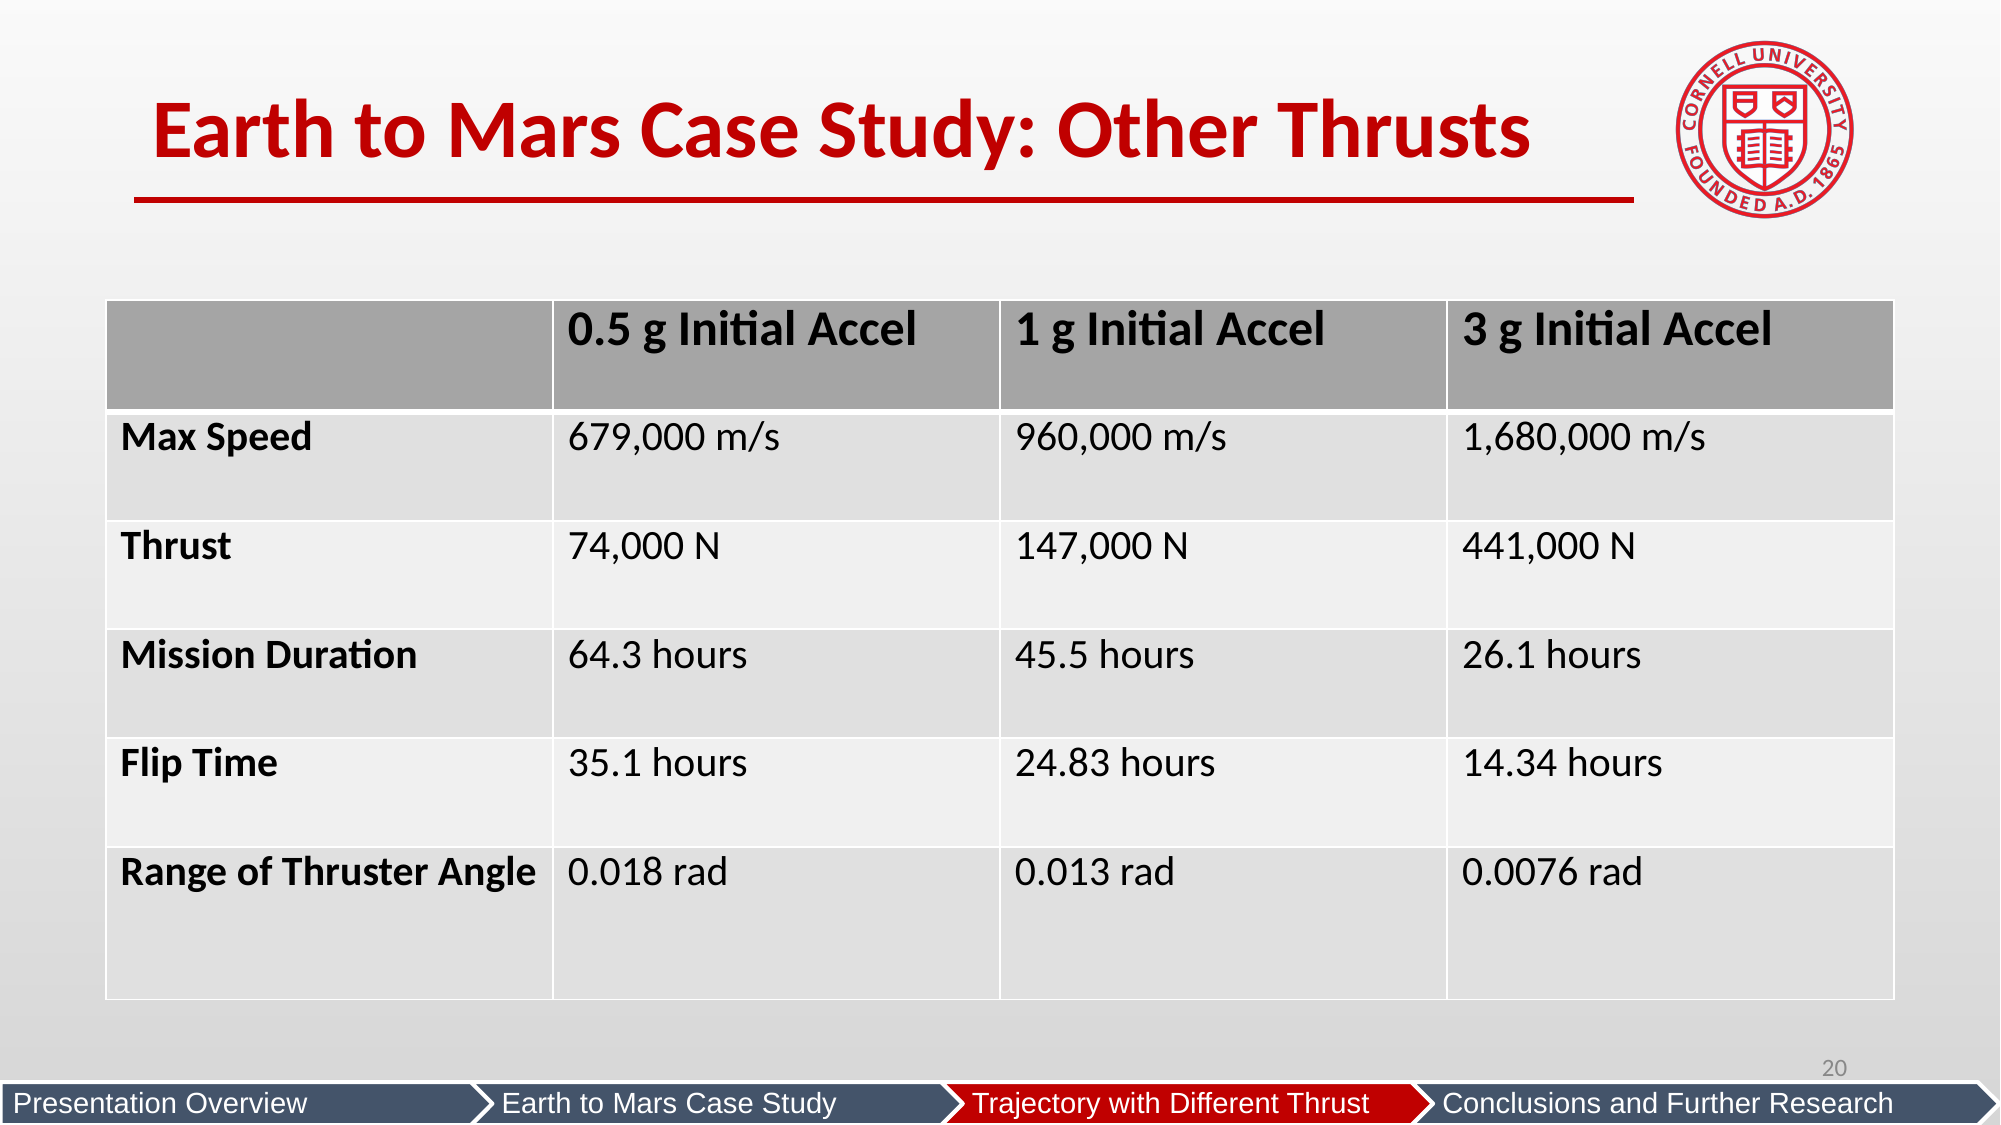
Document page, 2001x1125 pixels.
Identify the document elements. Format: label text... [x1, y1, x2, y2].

table_cell Mission Duration [107, 630, 552, 737]
table_header 1 g Initial Accel [1001, 301, 1446, 409]
table_cell 960,000 m/s [1001, 415, 1446, 520]
table_header 0.5 g Initial Accel [554, 301, 999, 409]
table_cell 24.83 hours [1001, 739, 1446, 846]
slide_number 20 [1412, 1036, 1863, 1079]
table_cell 0.018 rad [554, 848, 999, 999]
table_cell 441,000 N [1448, 522, 1893, 628]
table_cell 26.1 hours [1448, 630, 1893, 737]
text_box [0, 1081, 2000, 1125]
table_cell Range of Thruster Angle [107, 848, 552, 999]
table_cell 147,000 N [1001, 522, 1446, 628]
picture [1663, 37, 1867, 224]
table_cell 14.34 hours [1448, 739, 1893, 846]
table_cell 45.5 hours [1001, 630, 1446, 737]
table_cell 64.3 hours [554, 630, 999, 737]
table_cell Max Speed [107, 415, 552, 520]
table_cell 0.0076 rad [1448, 848, 1893, 999]
table_cell 35.1 hours [554, 739, 999, 846]
table_cell 679,000 m/s [554, 415, 999, 520]
table_cell 0.013 rad [1001, 848, 1446, 999]
table_cell Thrust [107, 522, 552, 628]
table_header [107, 301, 552, 409]
table_cell 1,680,000 m/s [1448, 415, 1893, 520]
table_cell 74,000 N [554, 522, 999, 628]
table_header 3 g Initial Accel [1448, 301, 1893, 409]
title Earth to Mars Case Study: Other Thrusts [137, 59, 1658, 201]
table_cell Flip Time [107, 739, 552, 846]
